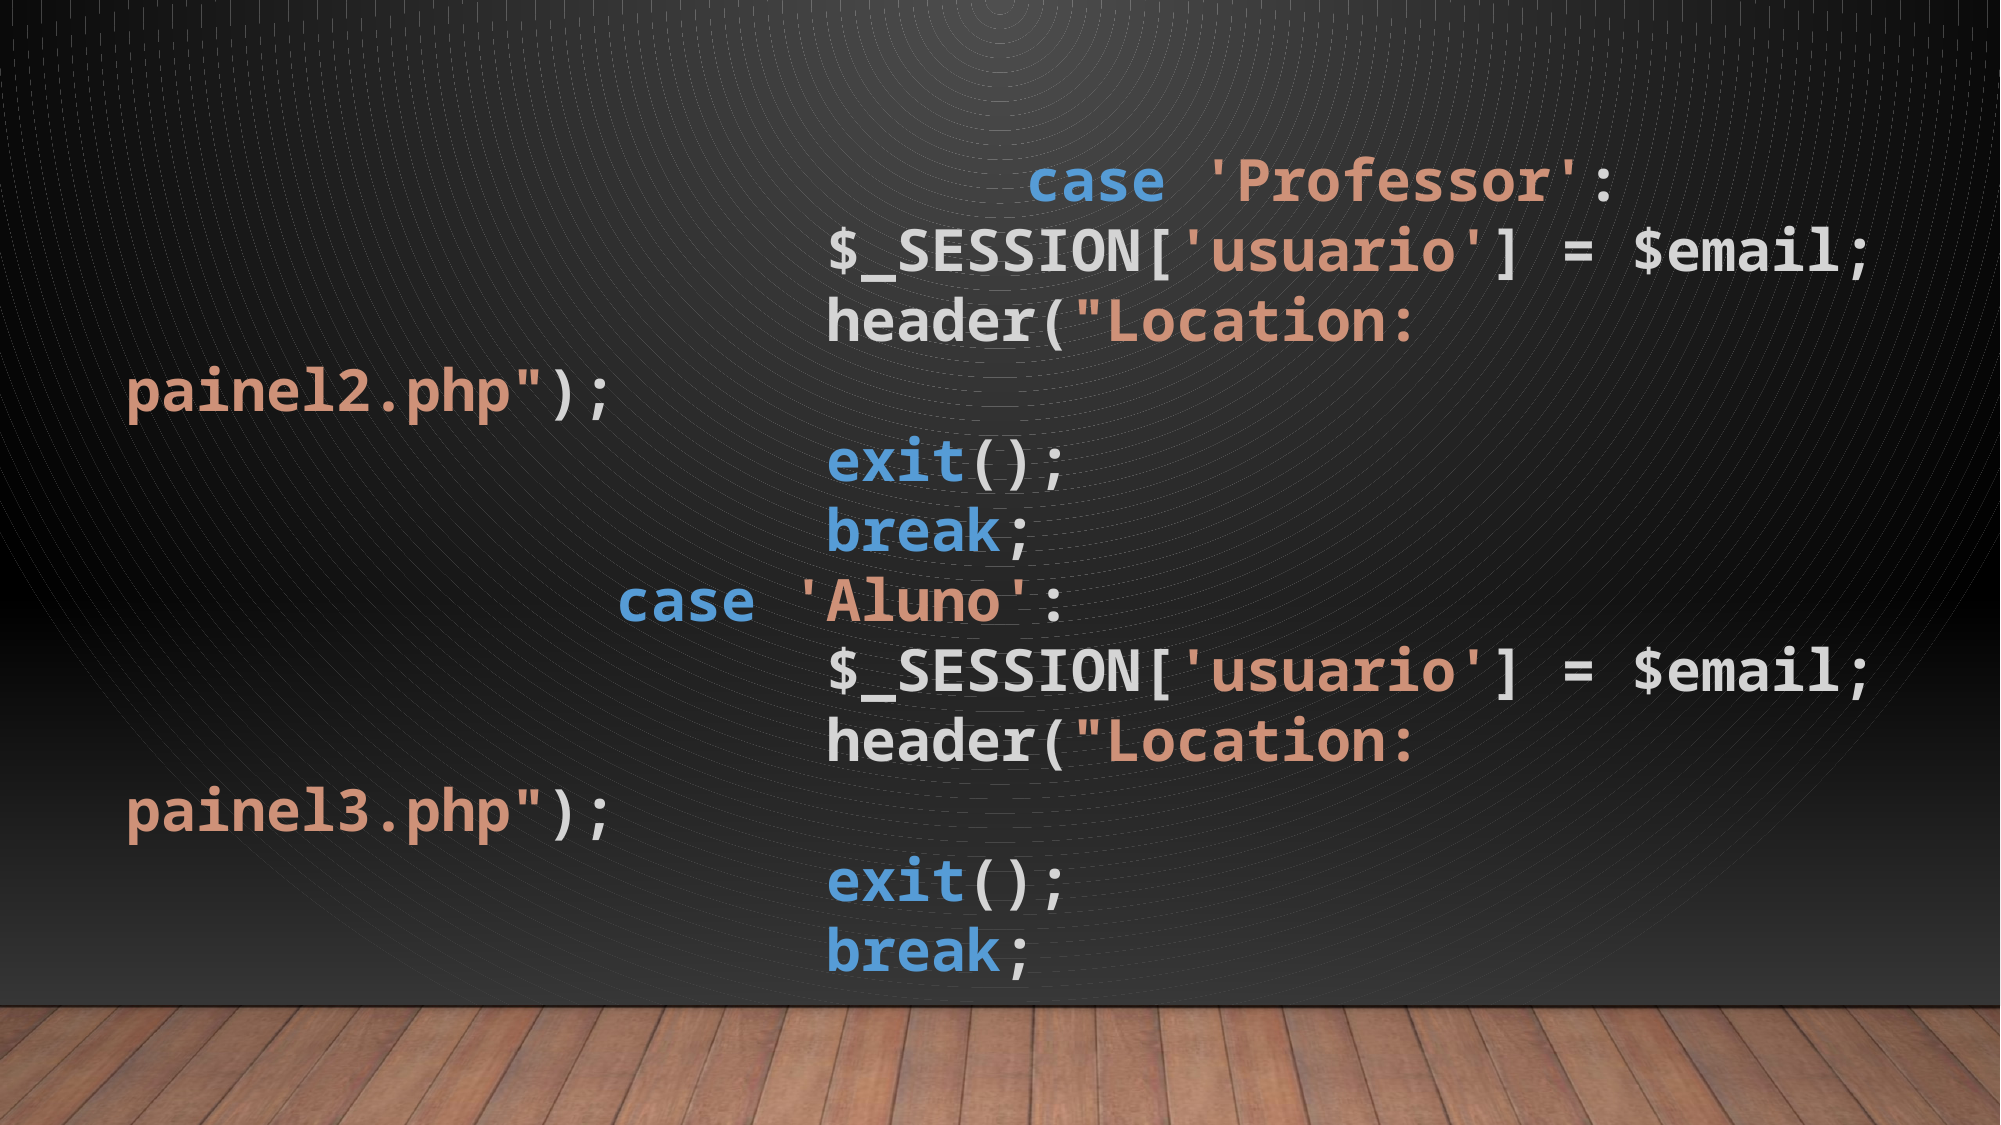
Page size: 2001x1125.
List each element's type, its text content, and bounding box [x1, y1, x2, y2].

text_box case 'Professor': $_SESSION['usuario'] = $email; header("Location: painel2.php"); exit(); break; case 'Aluno': $_SESSION['usuario'] = $email; header("Location: painel3.php"); exit(); break; [111, 135, 1947, 990]
picture [0, 1005, 2000, 1125]
